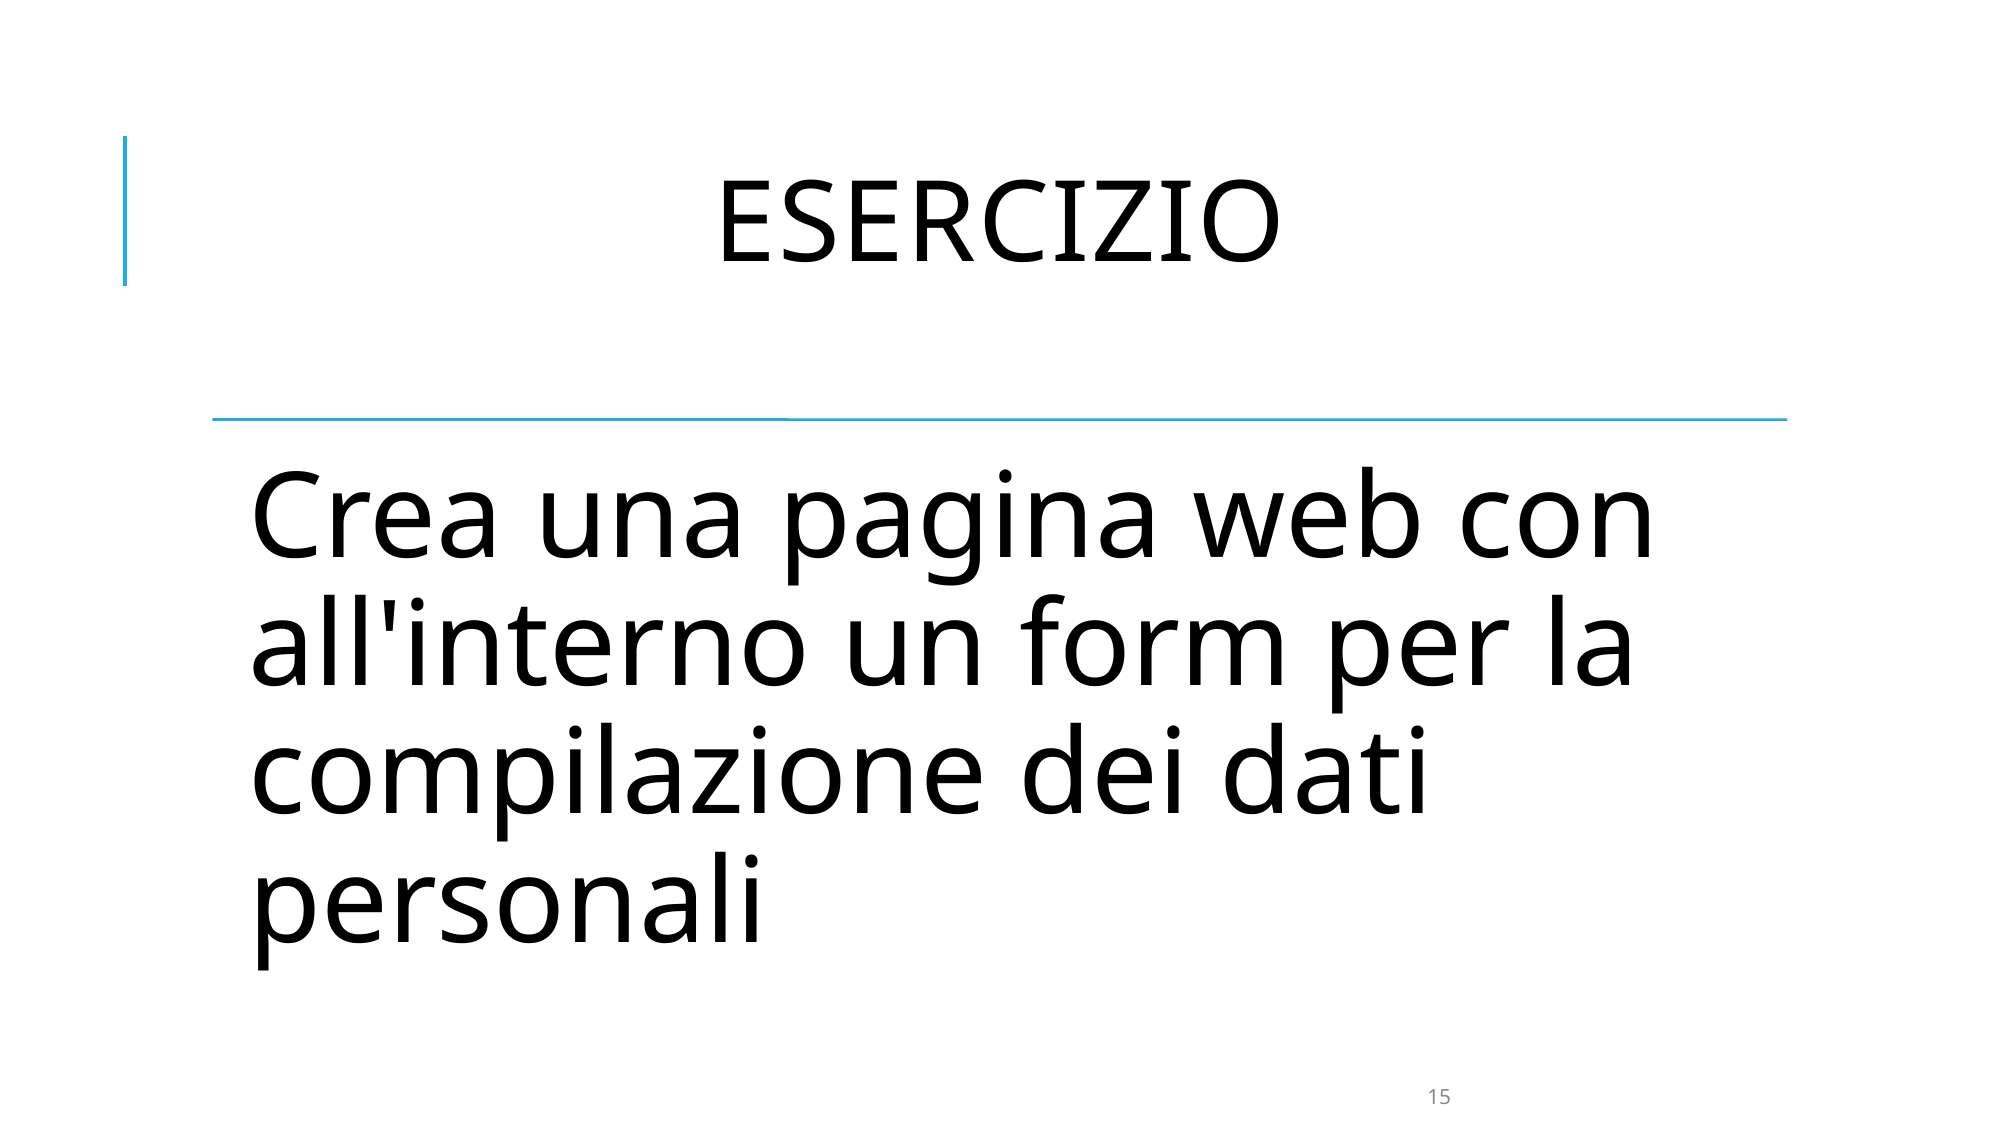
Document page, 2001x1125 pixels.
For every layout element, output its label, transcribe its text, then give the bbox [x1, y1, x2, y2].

slide_number 15 [1412, 1069, 1863, 1125]
title Esercizio [86, 137, 1914, 291]
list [212, 419, 1788, 964]
